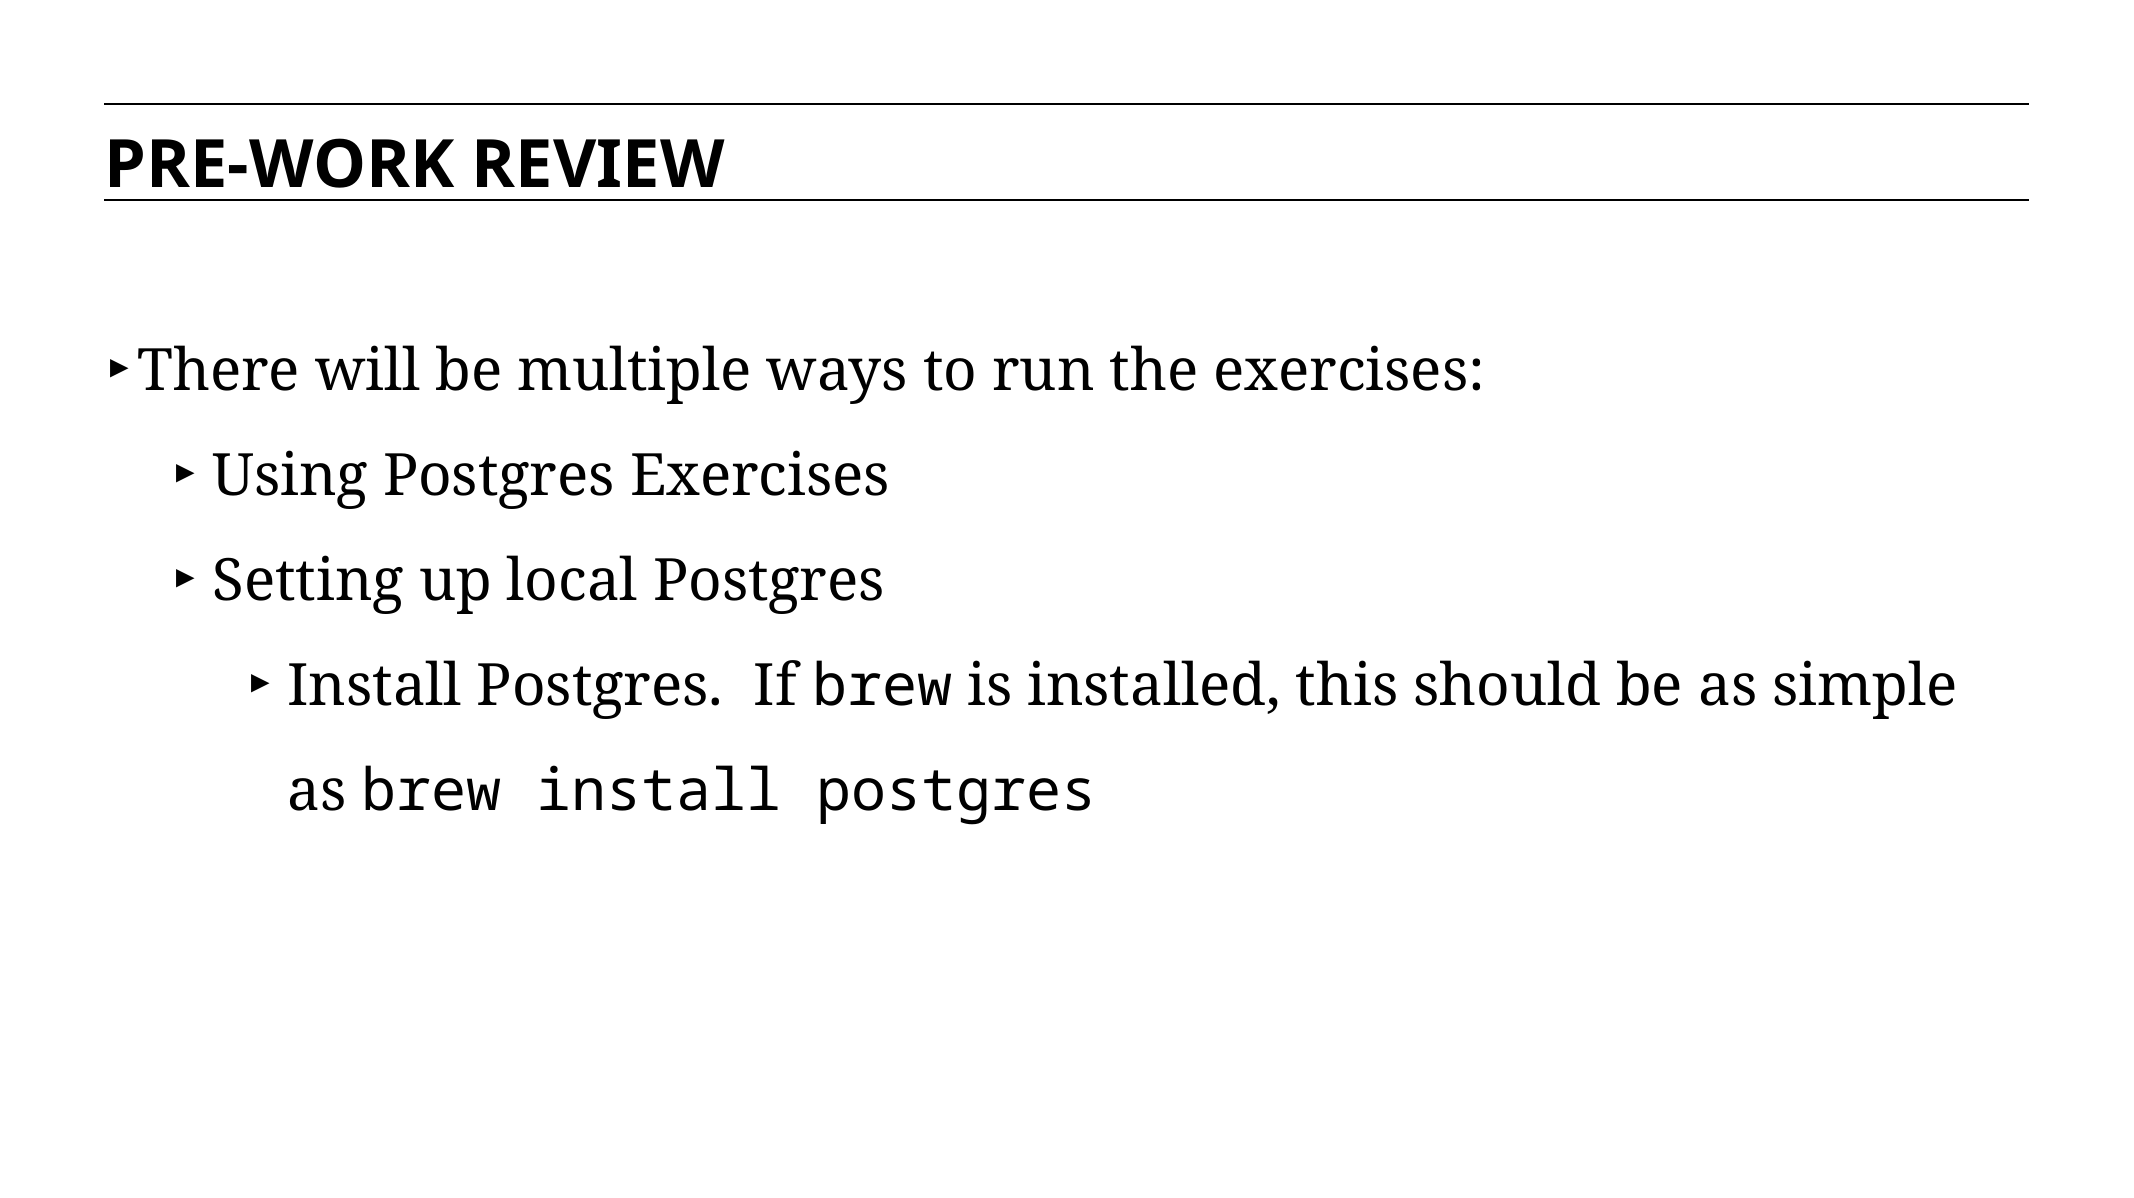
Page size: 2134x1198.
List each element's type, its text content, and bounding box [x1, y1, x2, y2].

text_box PRE-WORK REVIEW [104, 120, 2030, 157]
list There will be multiple ways to run the exercises: Using Postgres Exercises Setting up local Postgres Install Postgres. If brew is installed, this should be as simple as brew install postgres [104, 157, 2030, 1113]
